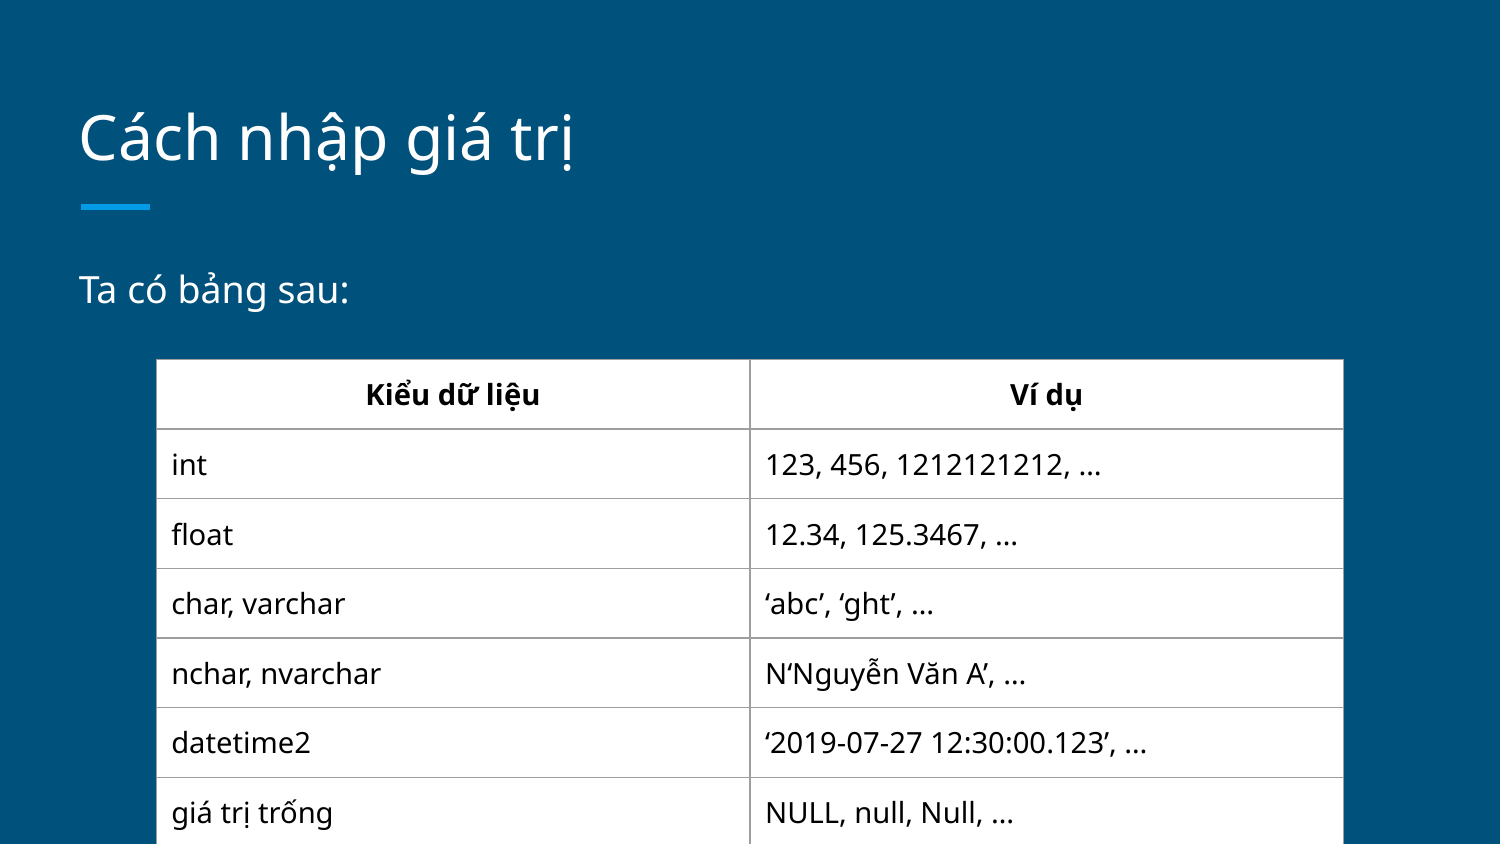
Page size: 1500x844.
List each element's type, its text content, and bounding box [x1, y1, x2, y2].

table_cell ‘2019-07-27 12:30:00.123’, … [751, 708, 1343, 777]
table_cell datetime2 [157, 708, 749, 777]
table_cell ‘abc’, ‘ght’, … [751, 569, 1343, 637]
list Ta có bảng sau: [63, 244, 1437, 750]
table_cell NULL, null, Null, … [751, 778, 1343, 844]
table_cell char, varchar [157, 569, 749, 637]
title Cách nhập giá trị [63, 75, 1437, 188]
table_cell N‘Nguyễn Văn A’, … [751, 639, 1343, 707]
table_header Ví dụ [751, 360, 1343, 428]
table_header Kiểu dữ liệu [157, 360, 749, 428]
table_cell 123, 456, 1212121212, … [751, 430, 1343, 498]
table_cell giá trị trống [157, 778, 749, 844]
table_cell float [157, 499, 749, 568]
table_cell 12.34, 125.3467, … [751, 499, 1343, 568]
table_cell int [157, 430, 749, 498]
table_cell nchar, nvarchar [157, 639, 749, 707]
